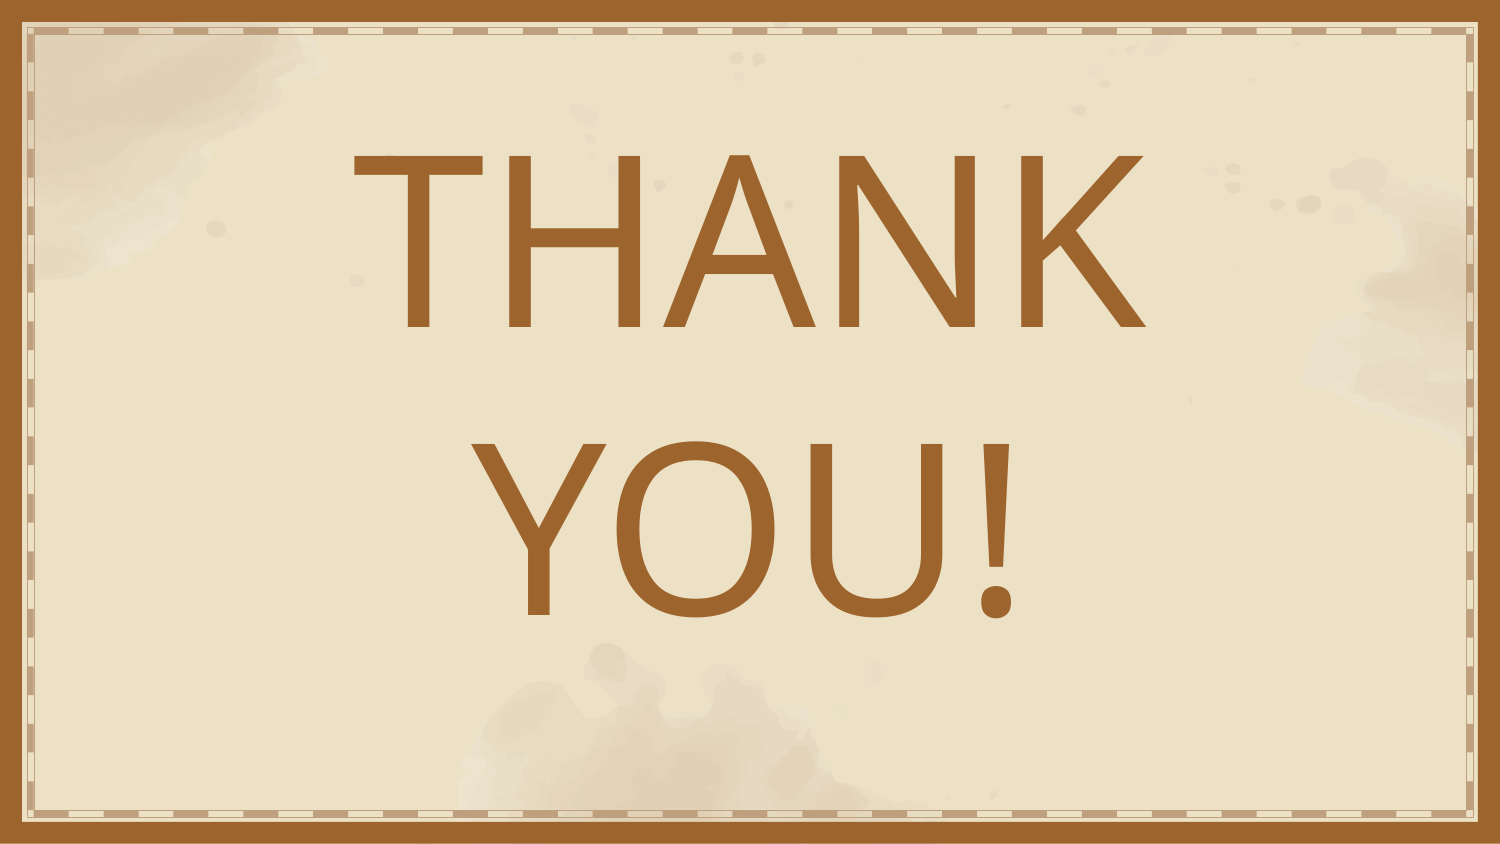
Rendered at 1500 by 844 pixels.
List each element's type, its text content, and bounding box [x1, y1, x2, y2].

title THANK YOU! [118, 72, 1382, 167]
picture [22, 22, 1477, 821]
